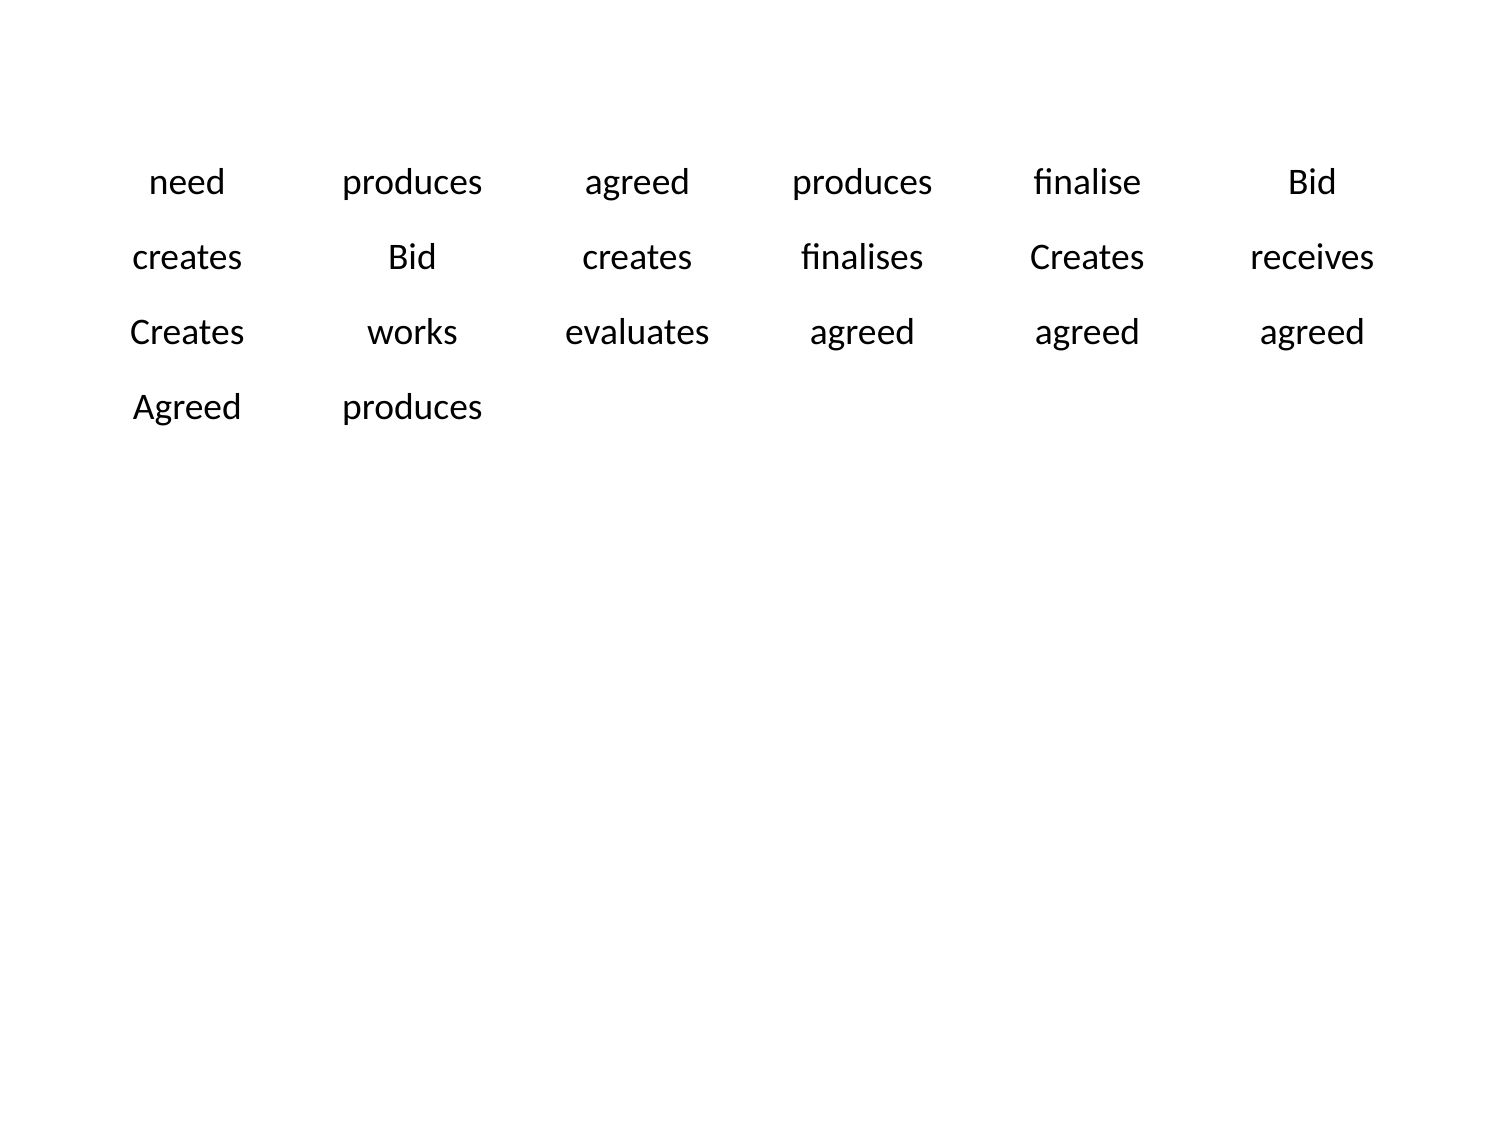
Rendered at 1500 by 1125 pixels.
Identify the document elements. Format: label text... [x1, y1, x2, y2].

text_box produces [777, 149, 948, 210]
text_box creates [567, 224, 708, 285]
text_box Creates [1015, 224, 1160, 285]
text_box Agreed [117, 374, 257, 435]
text_box works [352, 299, 473, 360]
text_box Bid [1273, 149, 1352, 210]
text_box finalises [786, 224, 939, 285]
text_box Creates [115, 299, 260, 360]
text_box agreed [1244, 299, 1381, 360]
text_box produces [327, 149, 498, 210]
text_box creates [117, 224, 258, 285]
text_box need [134, 149, 241, 210]
text_box Bid [373, 224, 452, 285]
text_box agreed [1019, 299, 1156, 360]
text_box receives [1235, 224, 1390, 285]
text_box finalise [1018, 149, 1157, 210]
text_box agreed [569, 149, 706, 210]
text_box produces [327, 374, 498, 435]
text_box evaluates [550, 299, 725, 360]
text_box agreed [794, 299, 931, 360]
